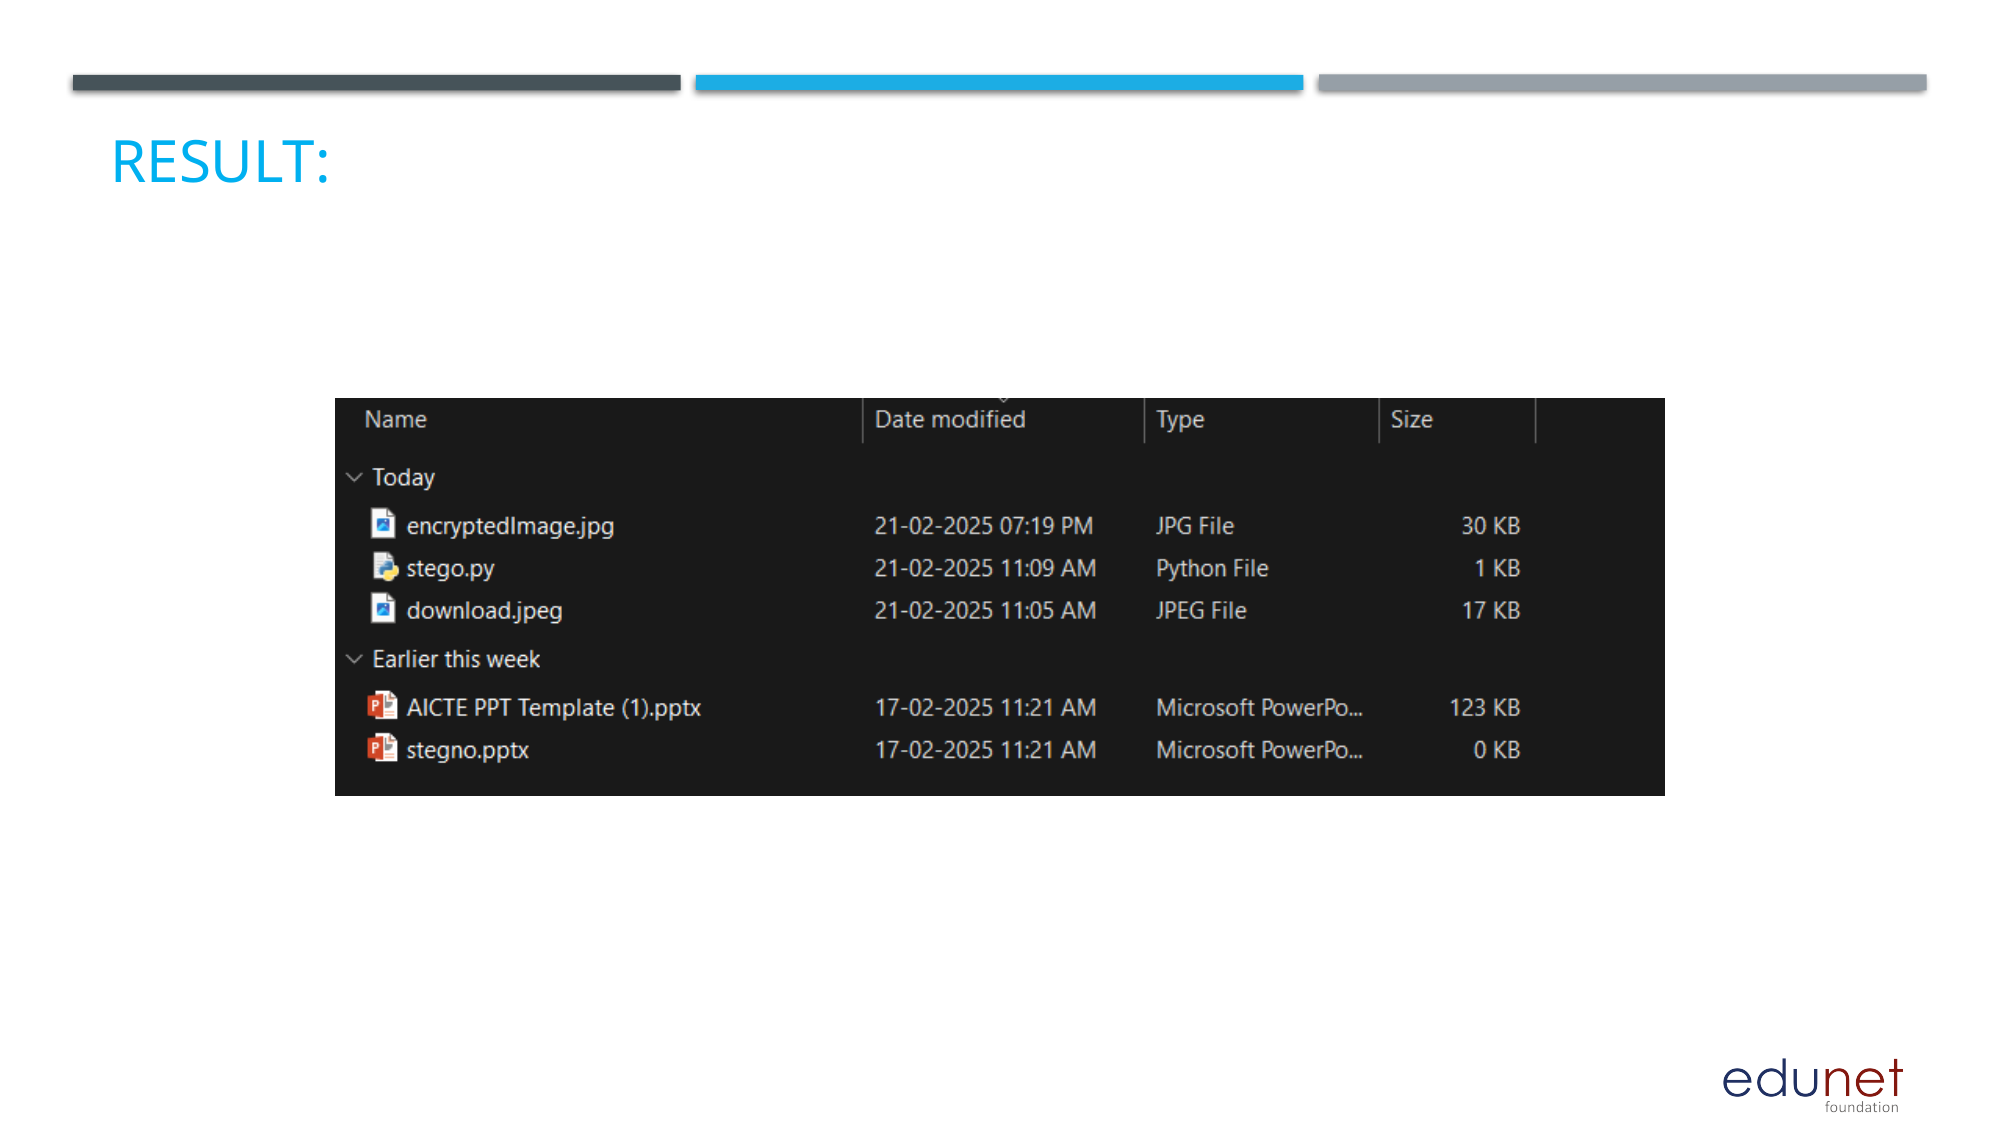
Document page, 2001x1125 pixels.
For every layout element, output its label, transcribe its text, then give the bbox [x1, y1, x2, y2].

picture [1719, 1056, 1905, 1116]
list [335, 397, 1665, 796]
title RESULT: [95, 115, 1905, 203]
